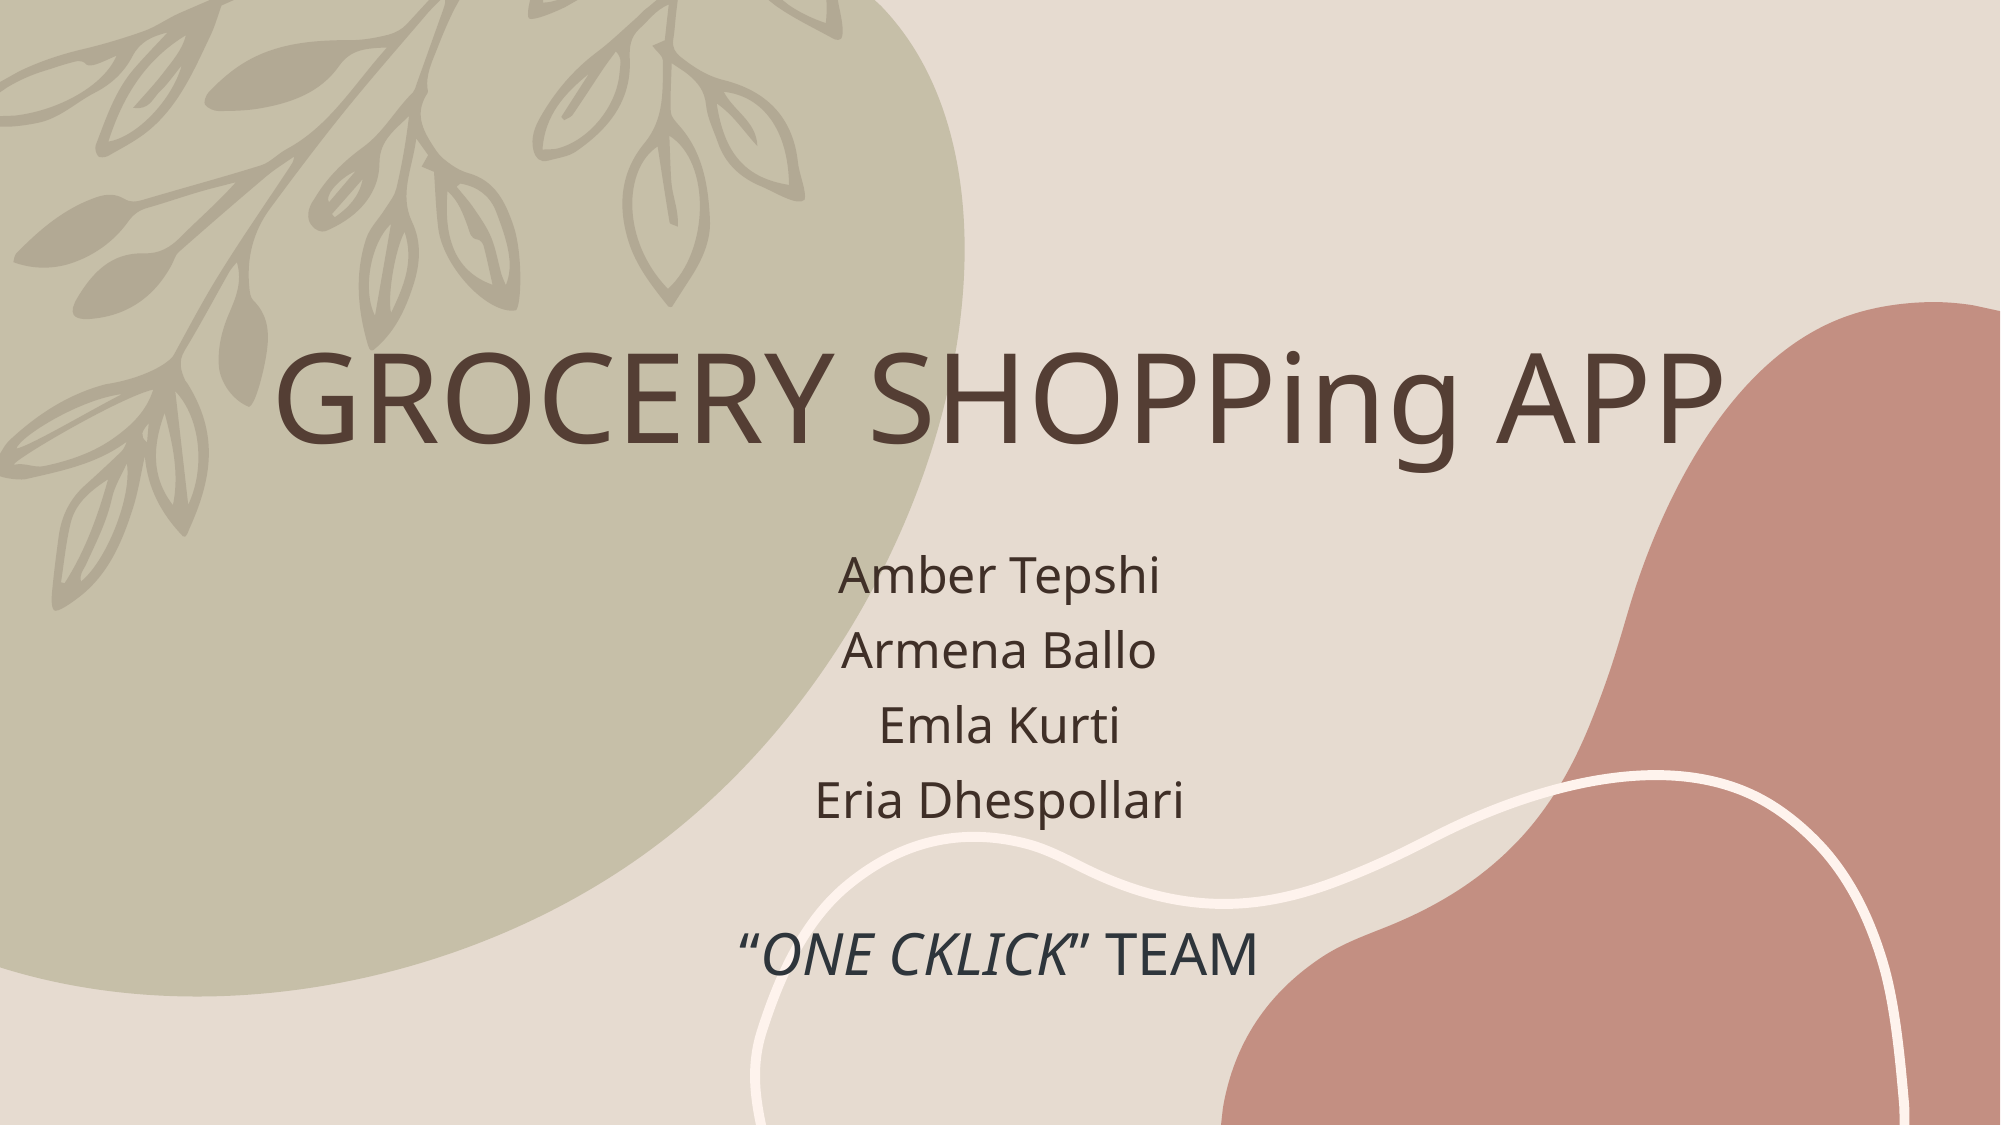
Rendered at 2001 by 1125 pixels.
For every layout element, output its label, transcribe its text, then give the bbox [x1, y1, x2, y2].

subtitle Amber Tepshi Armena Ballo Emla Kurti Eria Dhespollari “ONE CKLICK” TEAM [249, 543, 1750, 1027]
title GROCERY SHOPPing APP [249, 184, 1750, 479]
